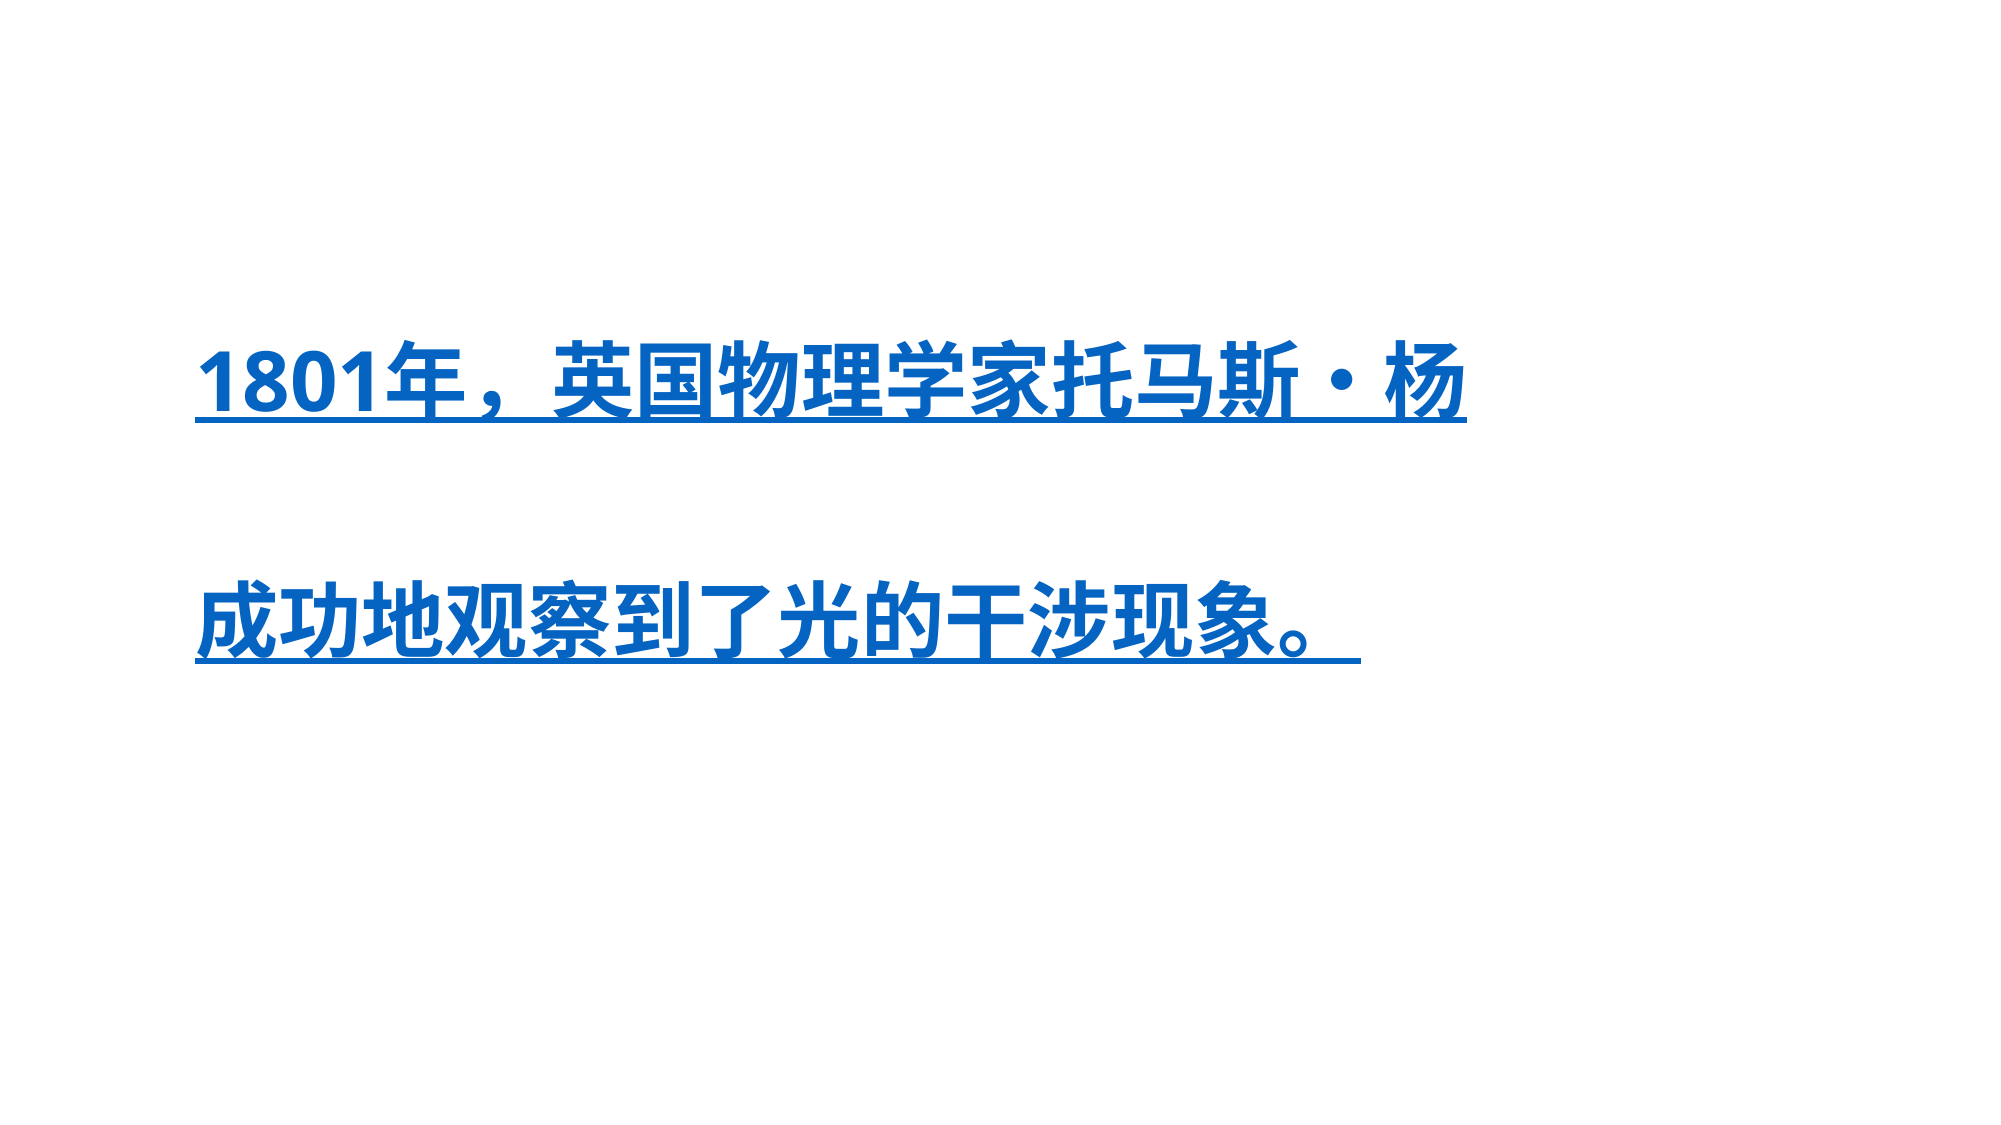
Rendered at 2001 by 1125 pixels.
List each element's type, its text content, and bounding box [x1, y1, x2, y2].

text_box 1801年，英国物理学家托马斯·杨成功地观察到了光的干涉现象。 [180, 199, 1570, 697]
